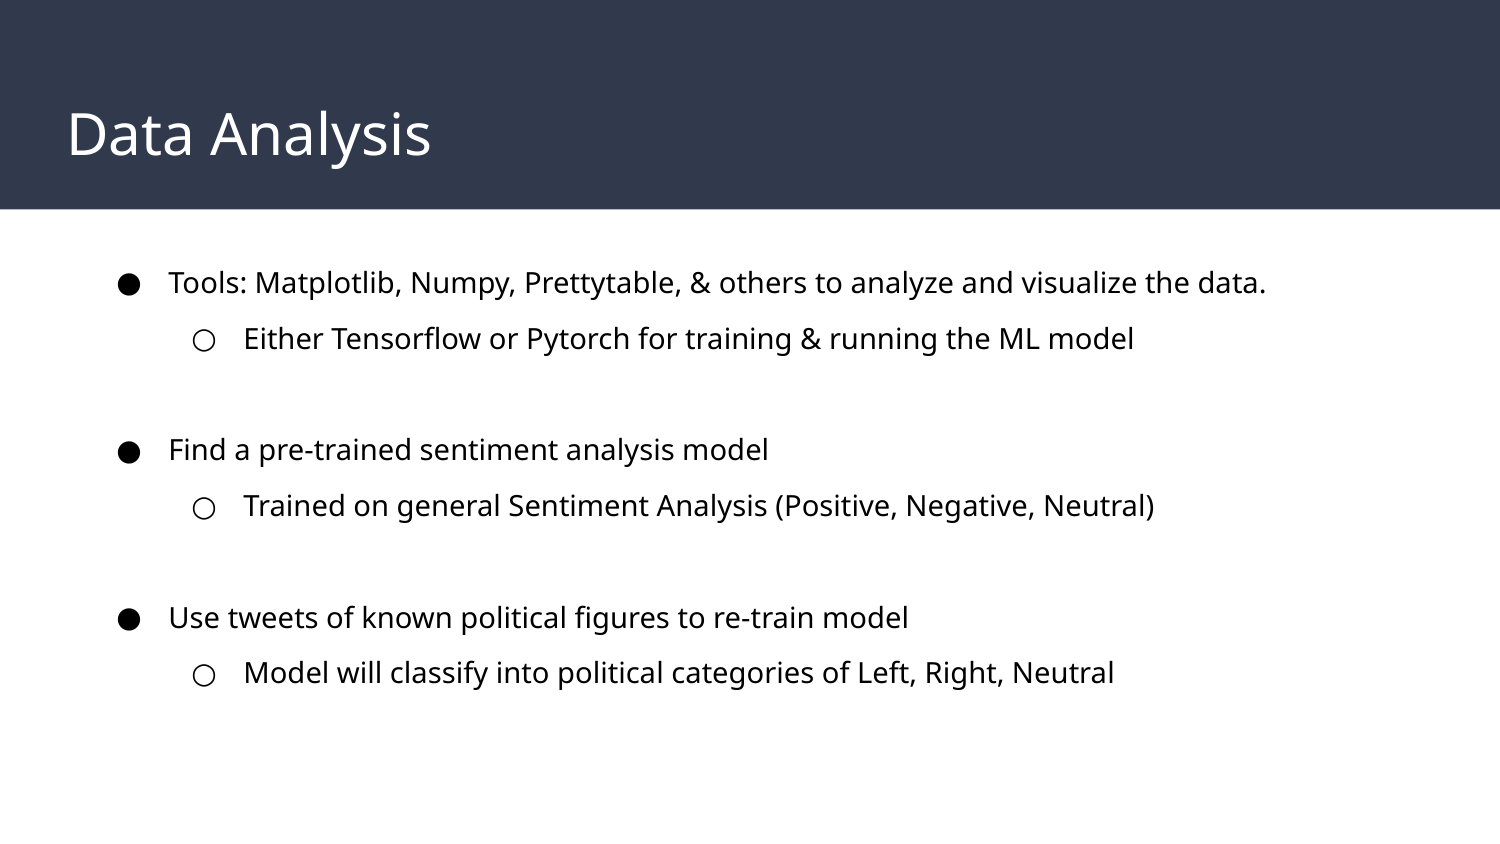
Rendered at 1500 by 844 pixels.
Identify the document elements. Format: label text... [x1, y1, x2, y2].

text_box Tools: Matplotlib, Numpy, Prettytable, & others to analyze and visualize the data. Either Tensorflow or Pytorch for training & running the ML model Find a pre-trained sentiment analysis model Trained on general Sentiment Analysis (Positive, Negative, Neutral) Use tweets of known political figures to re-train model Model will classify into political categories of Left, Right, Neutral [78, 249, 1352, 705]
title Data Analysis [51, 82, 1449, 185]
